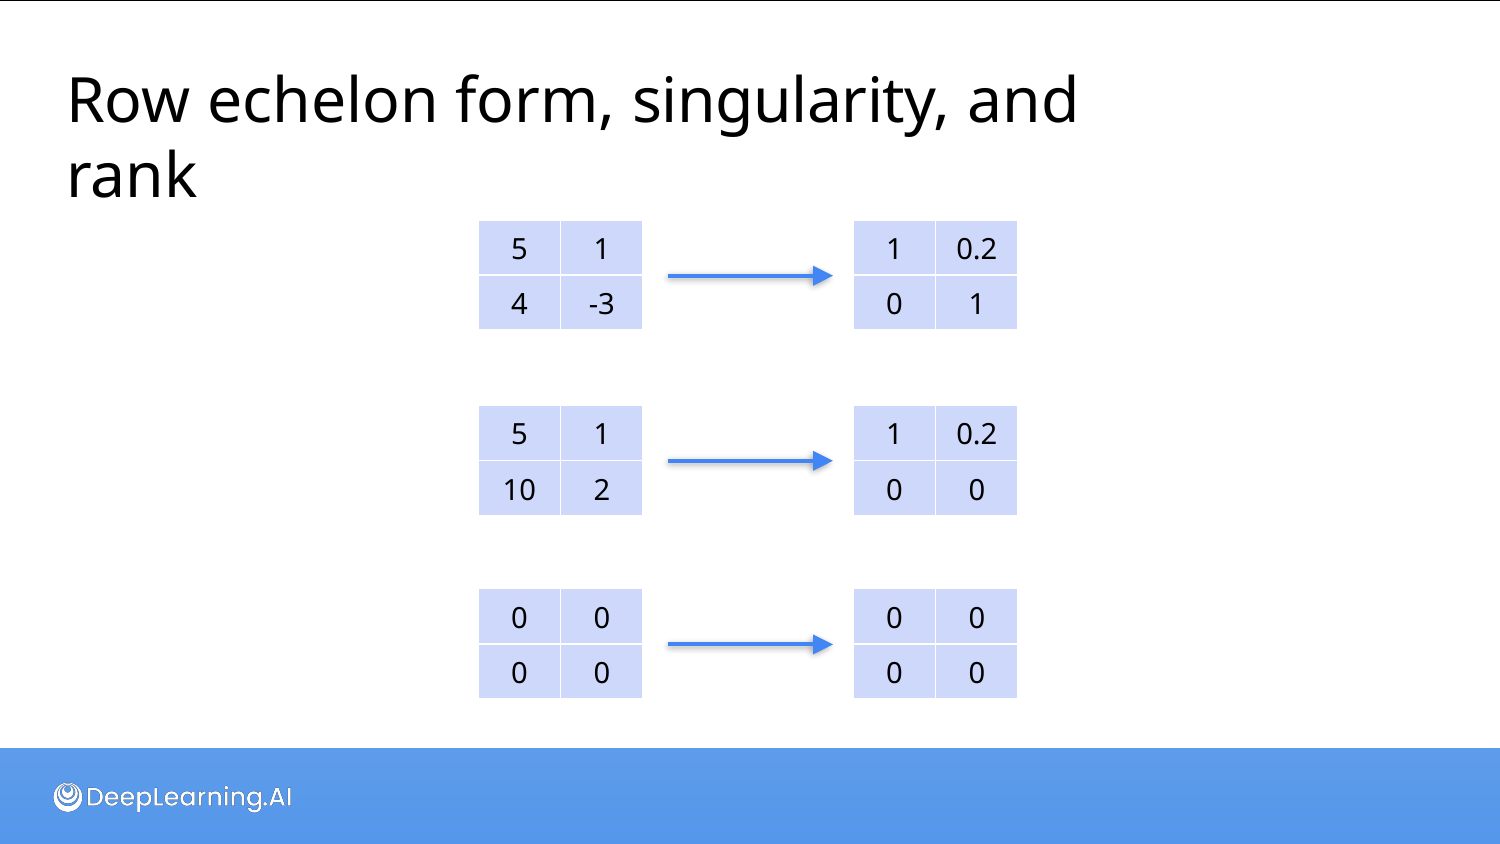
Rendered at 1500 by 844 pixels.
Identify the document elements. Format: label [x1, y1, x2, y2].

table_cell [936, 645, 1017, 698]
table_cell [854, 645, 935, 698]
table_cell [561, 645, 642, 698]
table_cell [854, 461, 935, 515]
table_cell [936, 276, 1017, 329]
table_cell [561, 276, 642, 329]
table_header [854, 589, 935, 643]
text_box [661, 262, 840, 296]
table_header [479, 589, 560, 643]
title [64, 58, 1162, 211]
table_header [936, 589, 1017, 643]
text_box [661, 447, 840, 481]
table_header [854, 406, 935, 460]
table_header [561, 221, 642, 274]
table_header [936, 221, 1017, 274]
table_header [936, 406, 1017, 460]
table_cell [479, 645, 560, 698]
table_cell [854, 276, 935, 329]
table_header [854, 221, 935, 274]
table_header [561, 406, 642, 460]
text_box [661, 631, 840, 665]
table_cell [479, 276, 560, 329]
table_cell [936, 461, 1017, 515]
picture [0, 748, 1500, 844]
table_cell [561, 461, 642, 515]
table_header [479, 406, 560, 460]
table_header [479, 221, 560, 274]
table_cell [479, 461, 560, 515]
table_header [561, 589, 642, 643]
